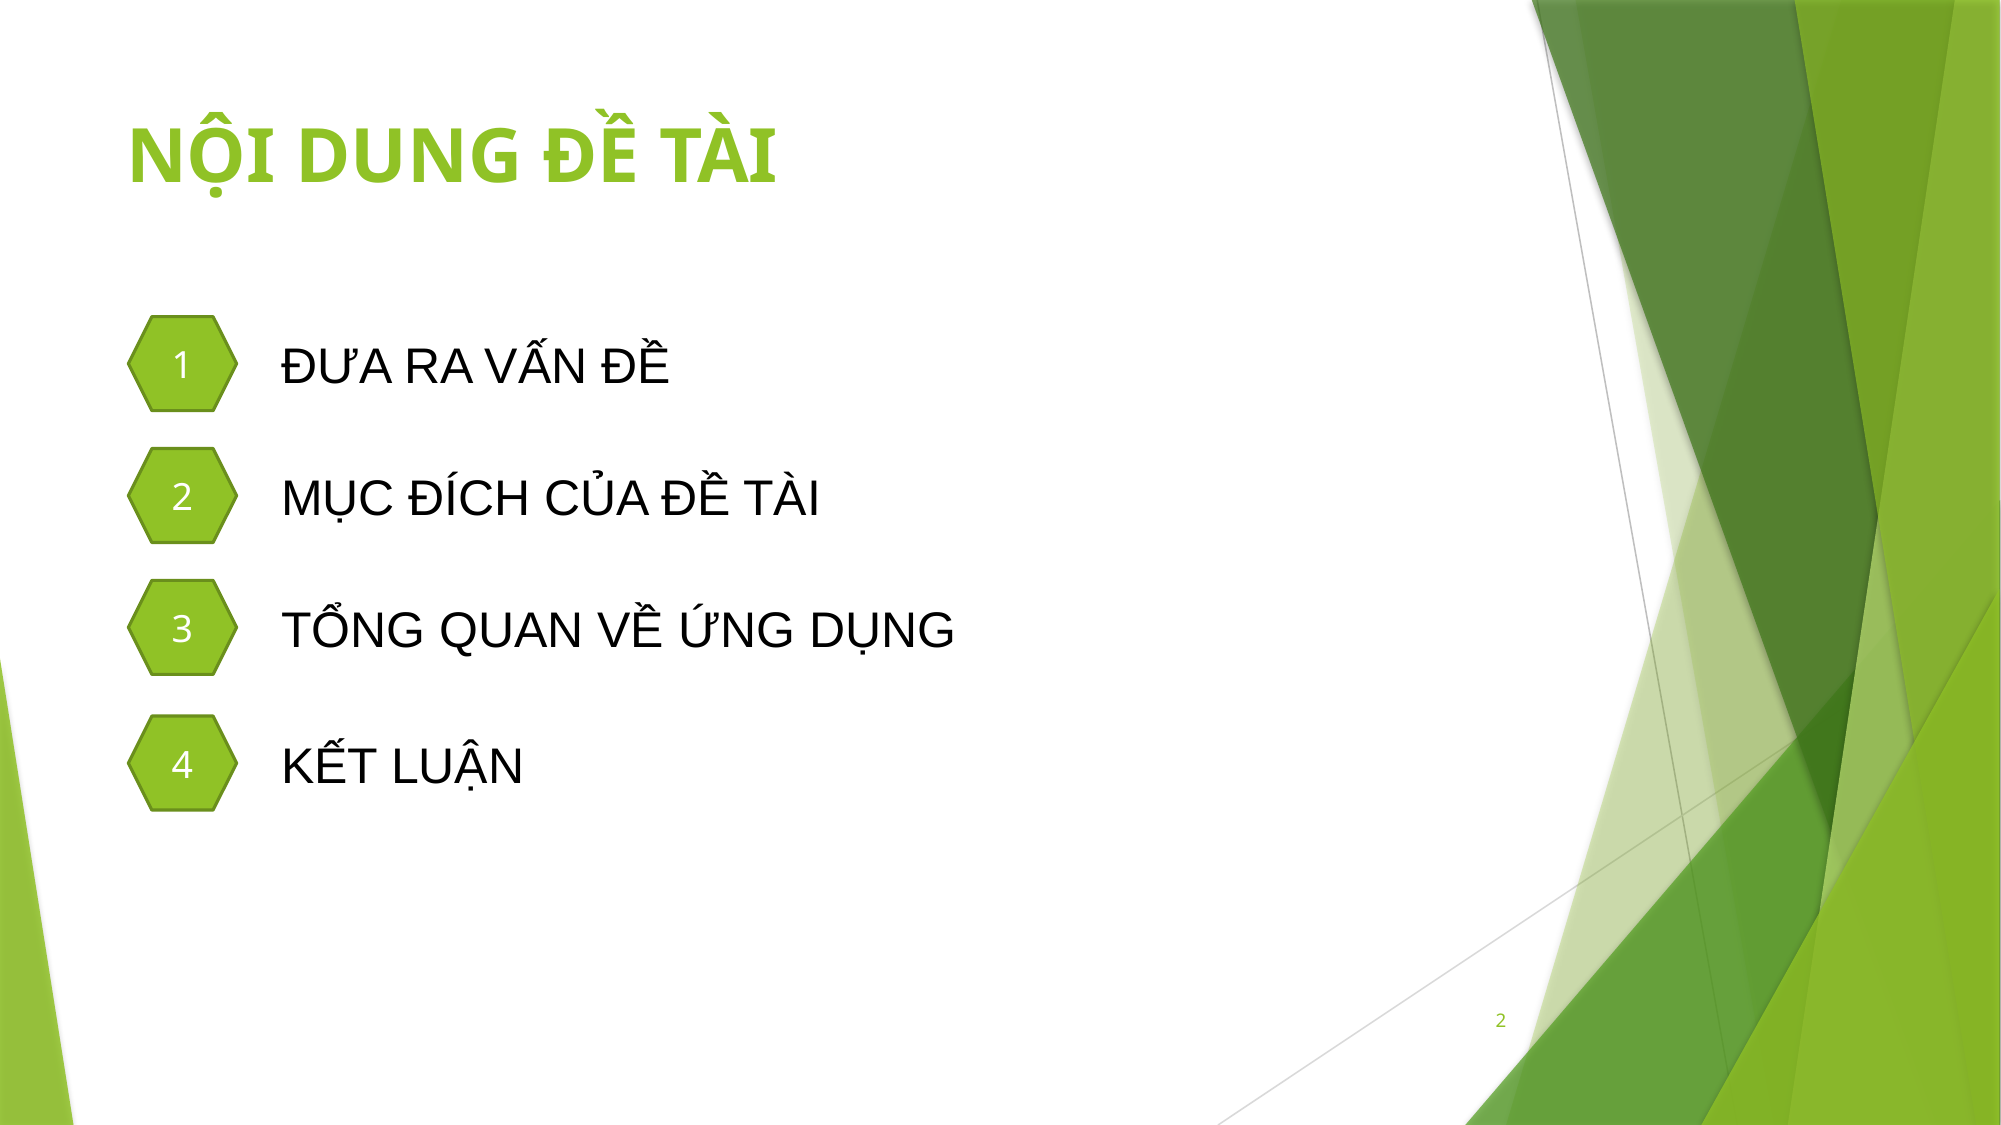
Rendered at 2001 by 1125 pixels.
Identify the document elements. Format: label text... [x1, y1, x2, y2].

text_box TỔNG QUAN VỀ ỨNG DỤNG [266, 590, 1120, 665]
text_box 4 [126, 714, 239, 812]
slide_number 2 [1409, 991, 1522, 1051]
text_box ĐƯA RA VẤN ĐỀ [266, 326, 716, 402]
text_box 2 [126, 446, 239, 545]
title NỘI DUNG ĐỀ TÀI [111, 99, 1522, 317]
text_box KẾT LUẬN [266, 725, 1148, 801]
text_box 3 [126, 578, 239, 676]
text_box MỤC ĐÍCH CỦA ĐỀ TÀI [266, 458, 848, 534]
text_box 1 [126, 315, 239, 413]
